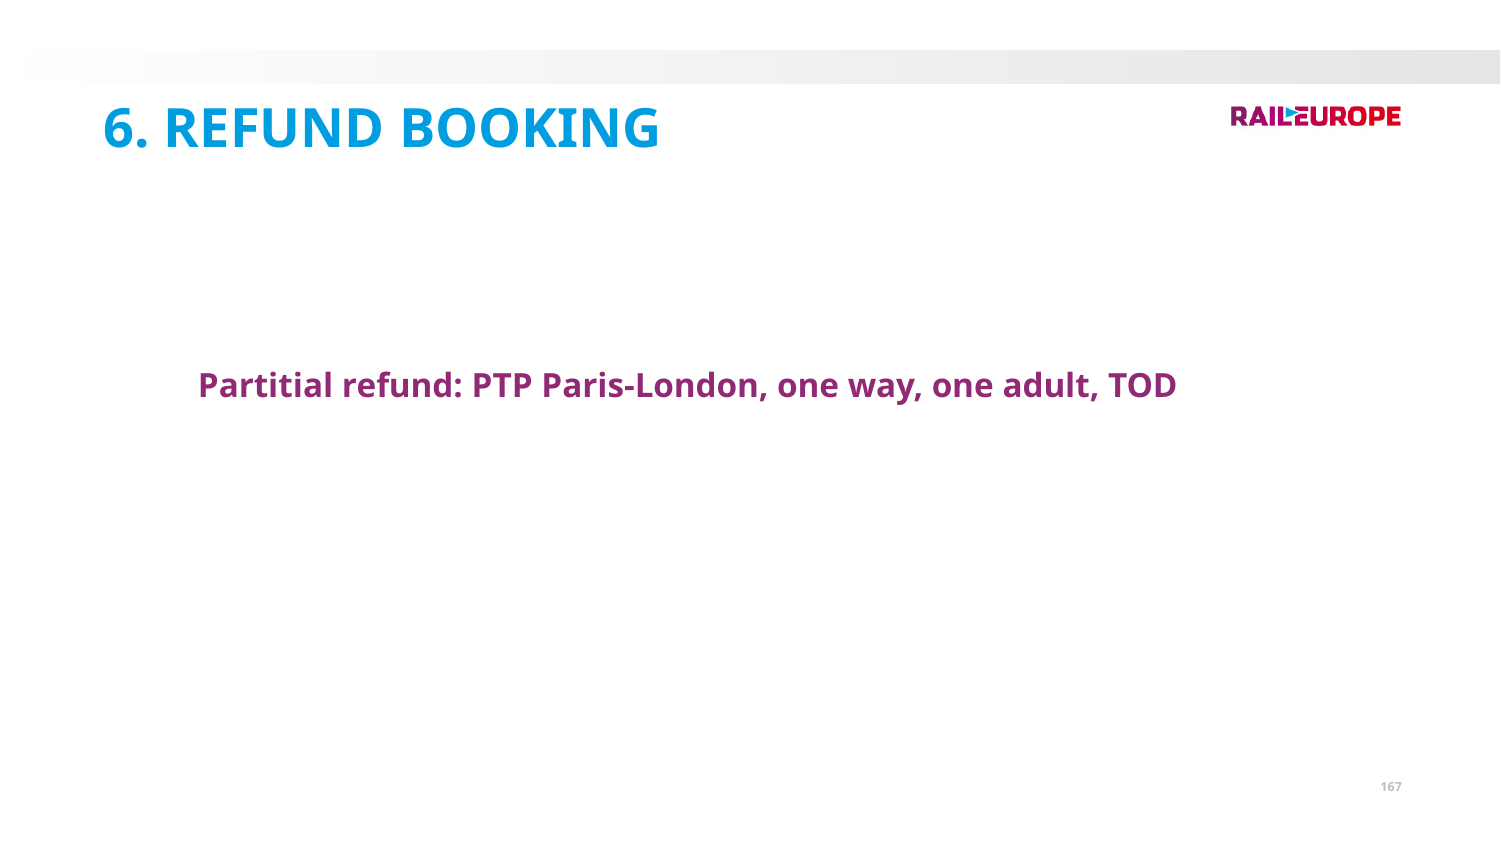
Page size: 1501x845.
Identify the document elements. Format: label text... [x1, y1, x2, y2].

list 6. Refund booking [103, 100, 1403, 214]
slide_number 167 [1287, 779, 1403, 821]
text_box Partitial refund: PTP Paris-London, one way, one adult, TOD [183, 356, 1430, 412]
picture [1210, 88, 1418, 148]
